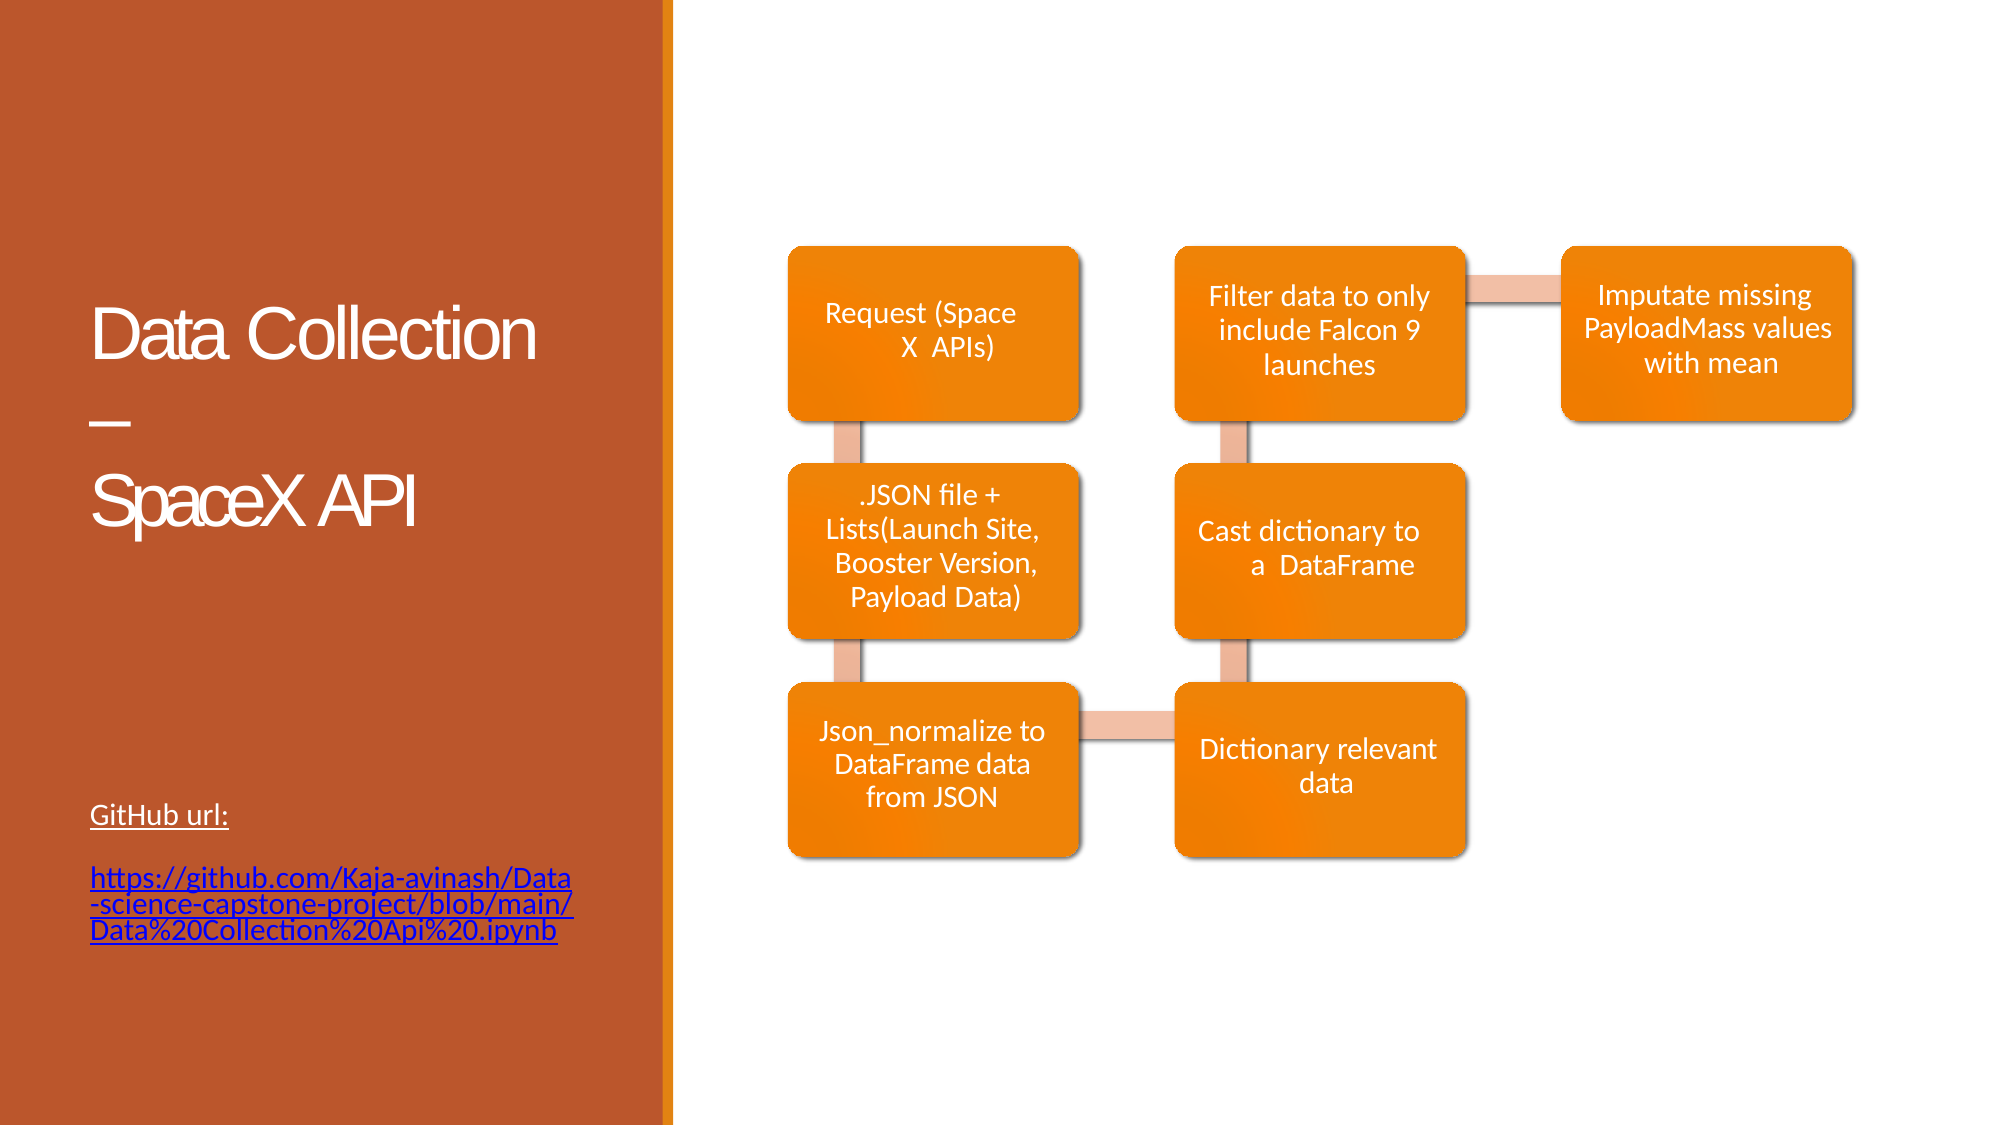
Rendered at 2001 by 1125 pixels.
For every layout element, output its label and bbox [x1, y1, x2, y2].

text_box [784, 678, 1165, 867]
text_box [1170, 242, 1555, 431]
text_box [1170, 655, 1477, 867]
text_box [784, 242, 1089, 460]
text_box [1557, 242, 1869, 431]
text_box [1170, 439, 1479, 649]
text_box [784, 460, 1089, 678]
text_box [0, 0, 674, 1125]
